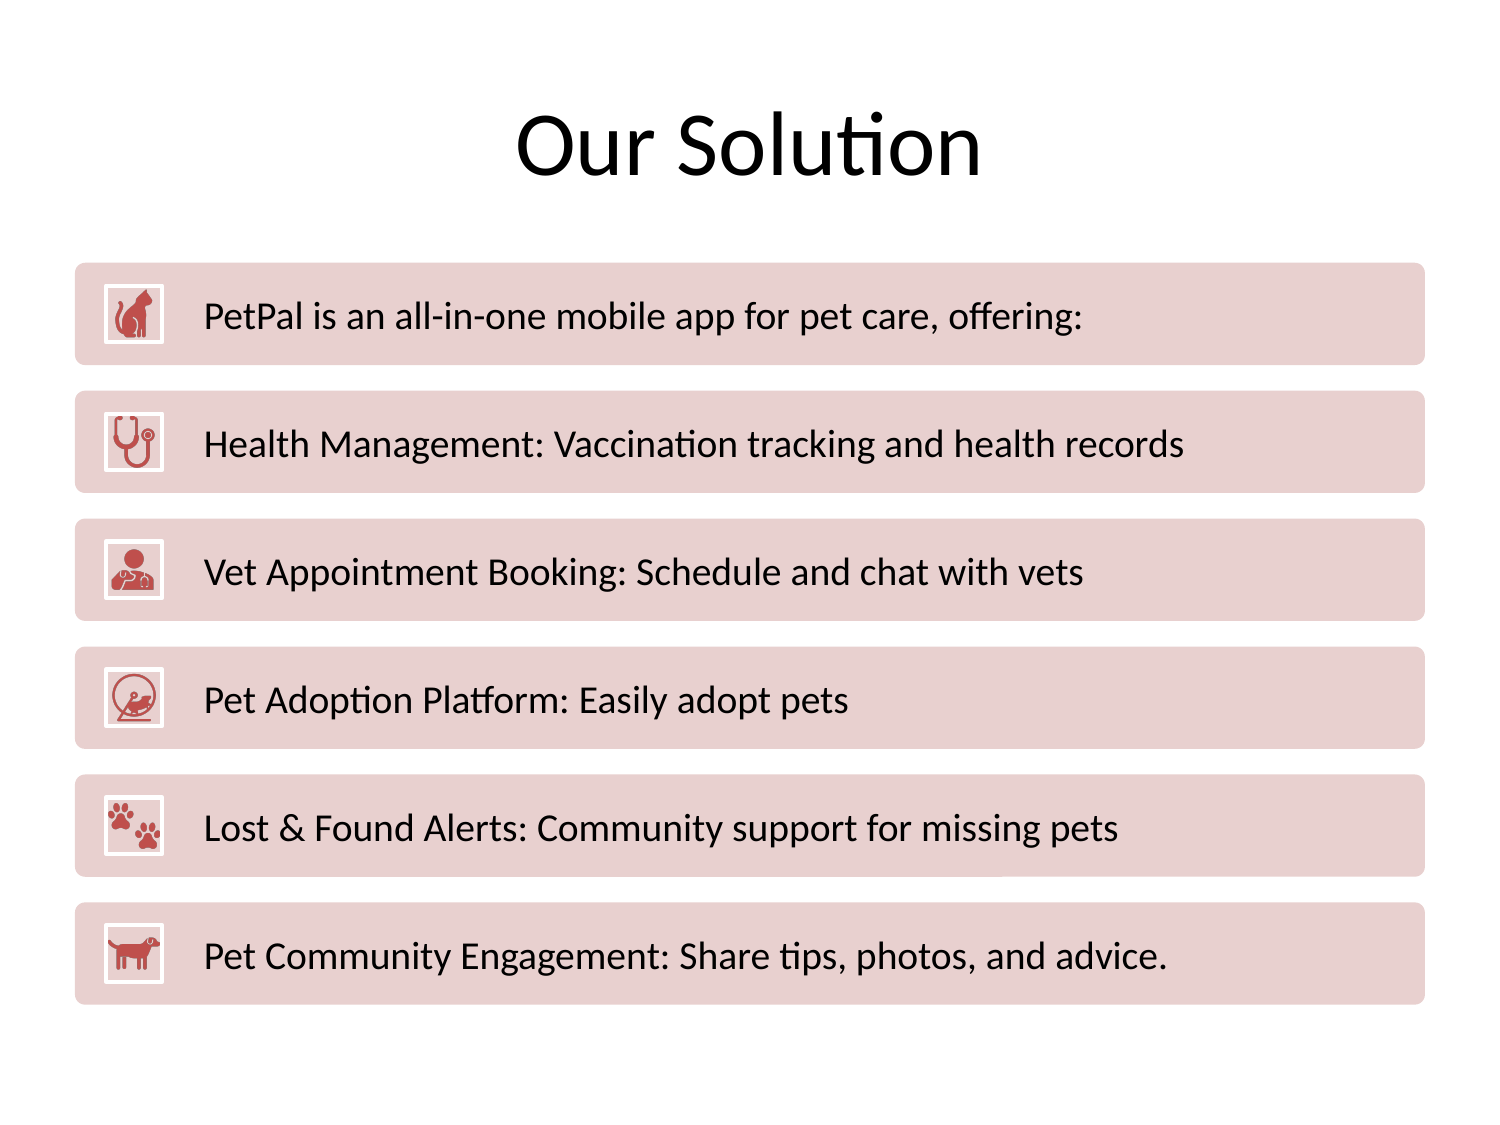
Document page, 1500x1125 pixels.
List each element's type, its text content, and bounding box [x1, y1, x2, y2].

title Our Solution [75, 45, 1425, 233]
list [74, 262, 1426, 1006]
